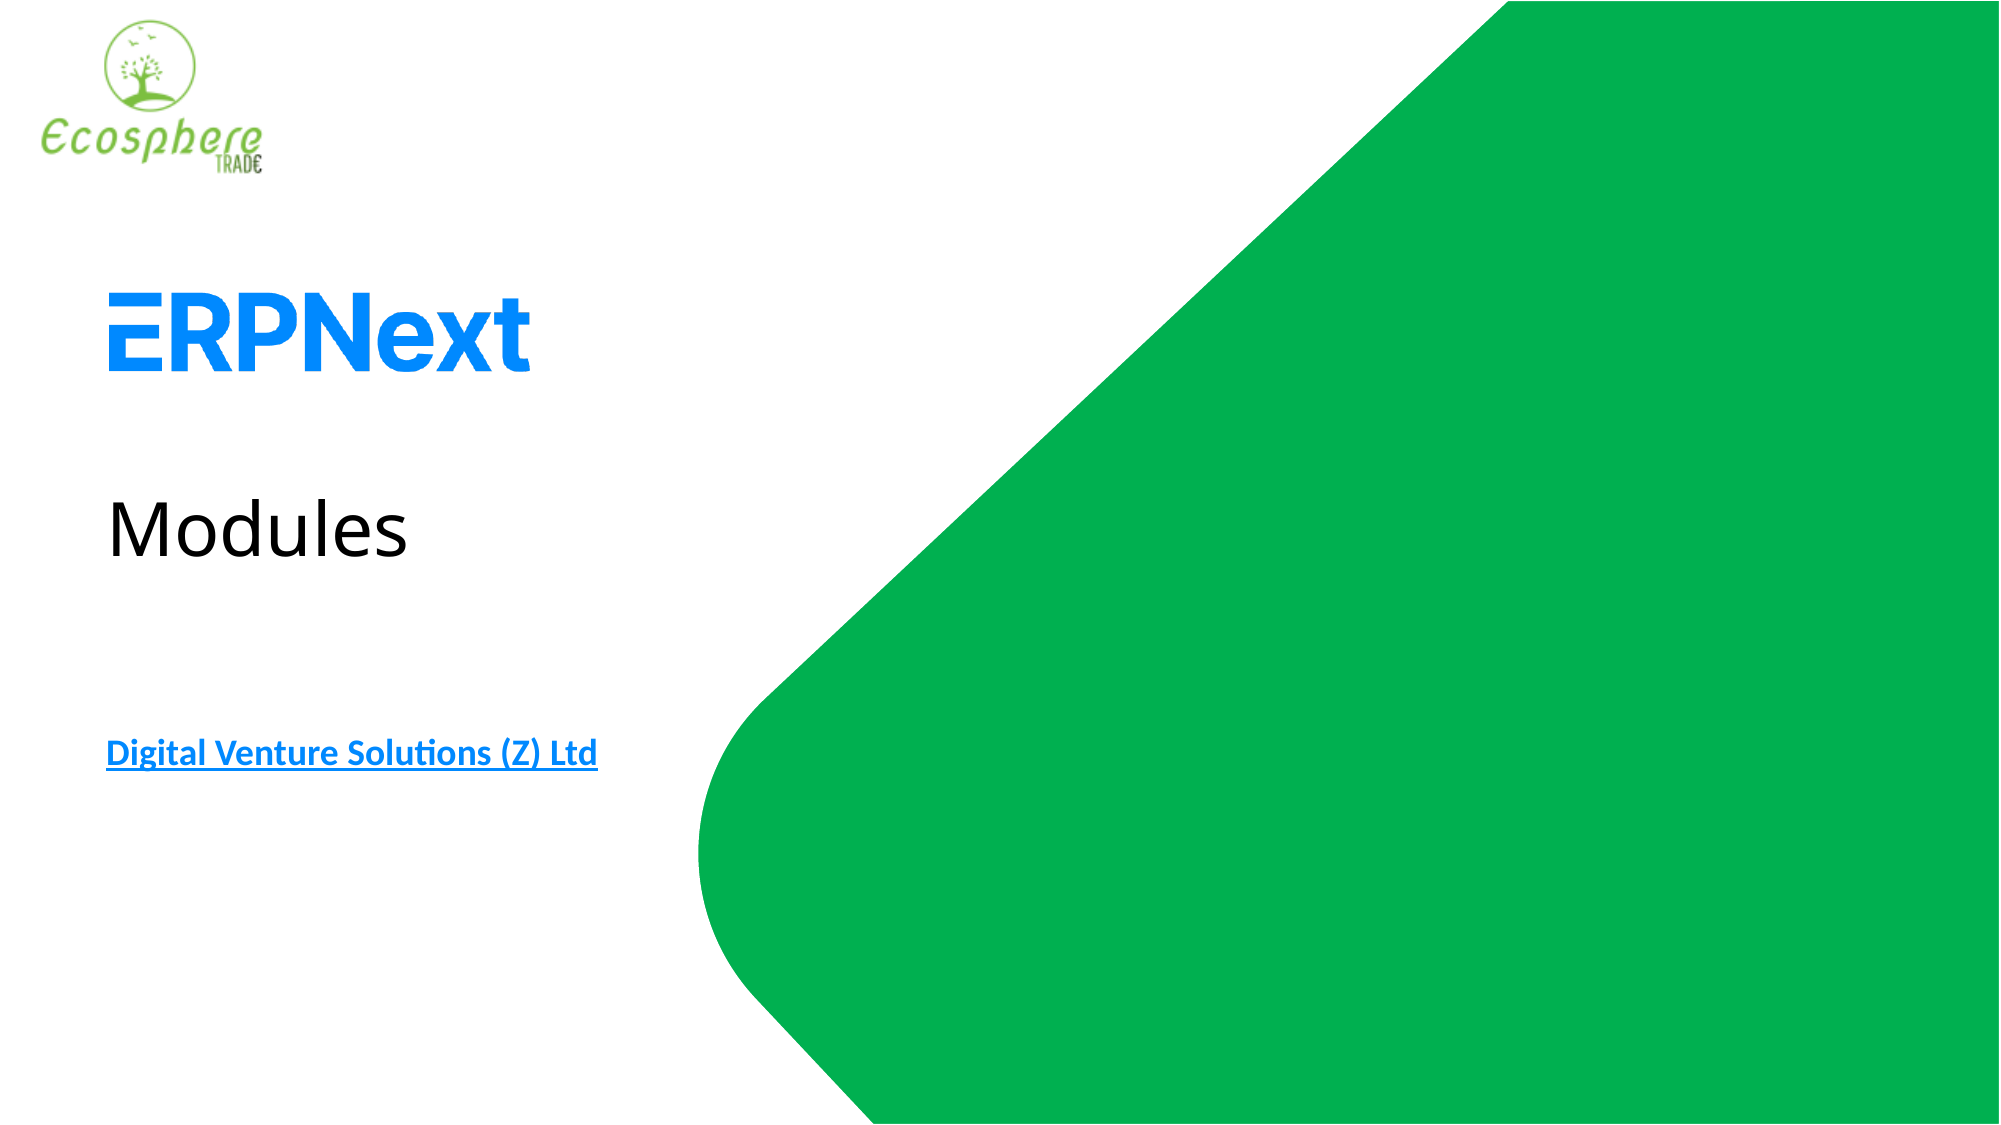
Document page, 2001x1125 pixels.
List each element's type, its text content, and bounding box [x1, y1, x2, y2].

text_box Digital Venture Solutions (Z) Ltd [91, 720, 1093, 781]
text_box [696, 0, 2000, 1125]
picture [108, 292, 530, 372]
picture [40, 11, 265, 177]
text_box Modules [91, 474, 660, 579]
